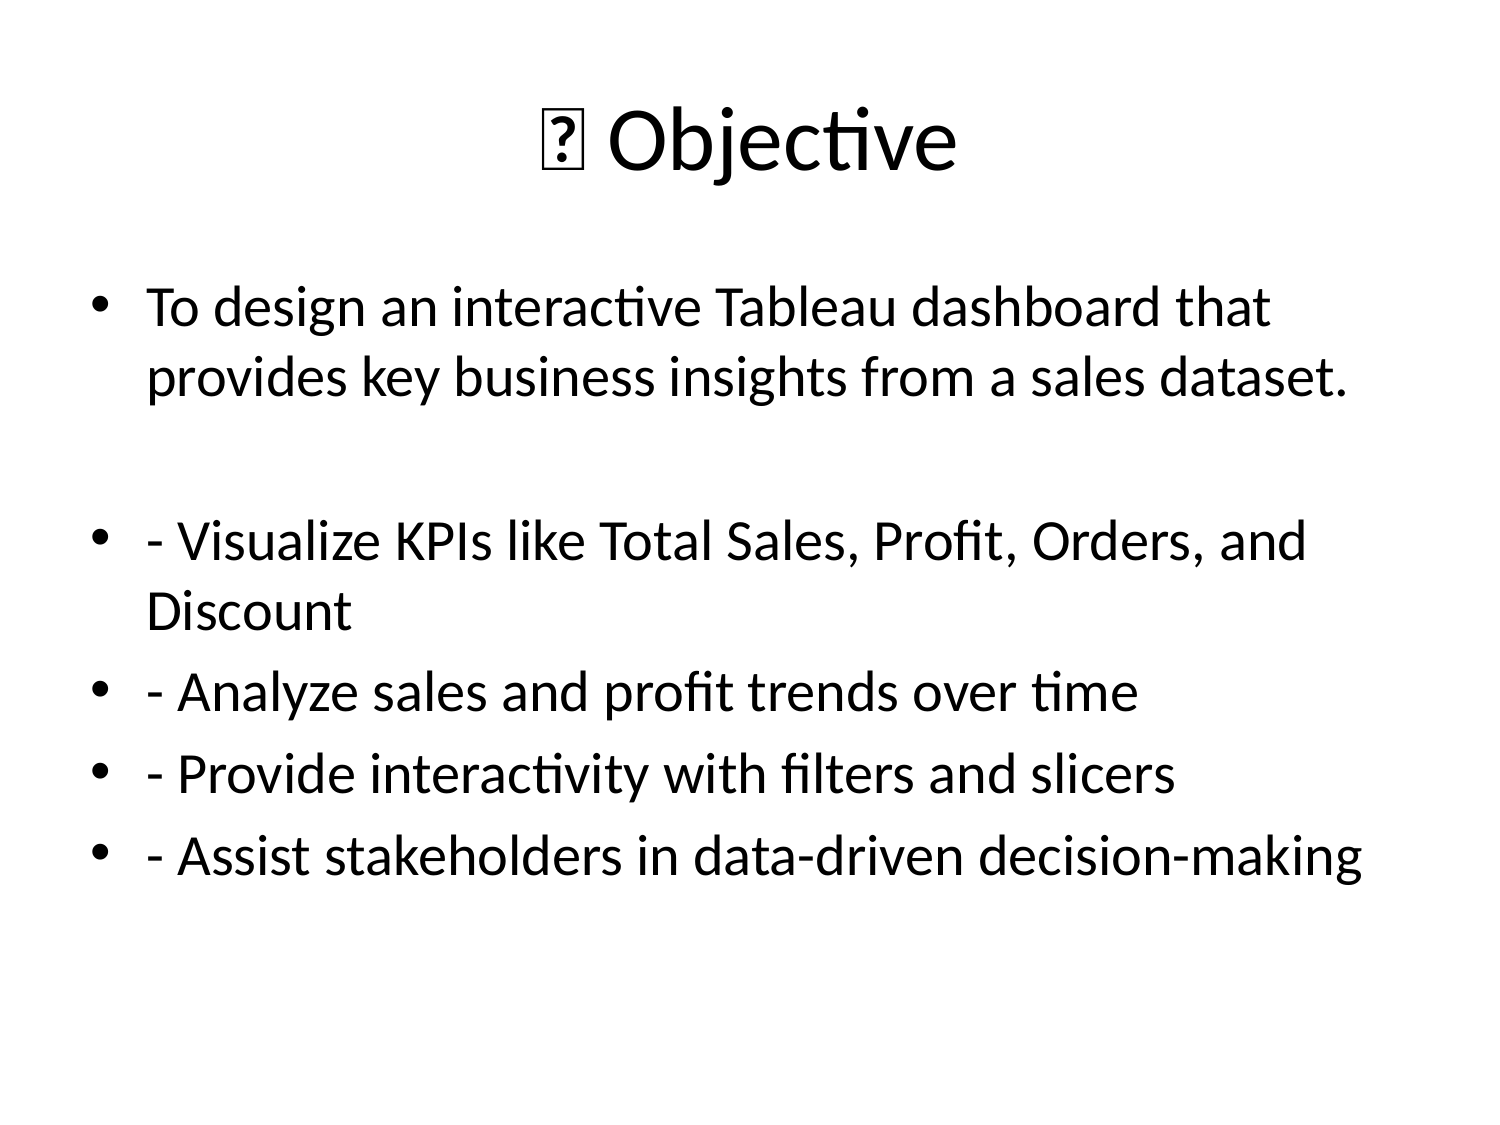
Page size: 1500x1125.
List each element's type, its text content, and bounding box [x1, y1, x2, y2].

title 📌 Objective [75, 70, 1425, 197]
list To design an interactive Tableau dashboard that provides key business insights from a sales dataset. - Visualize KPIs like Total Sales, Profit, Orders, and Discount - Analyze sales and profit trends over time - Provide interactivity with filters and slicers - Assist stakeholders in data-driven decision-making [75, 261, 1425, 1004]
